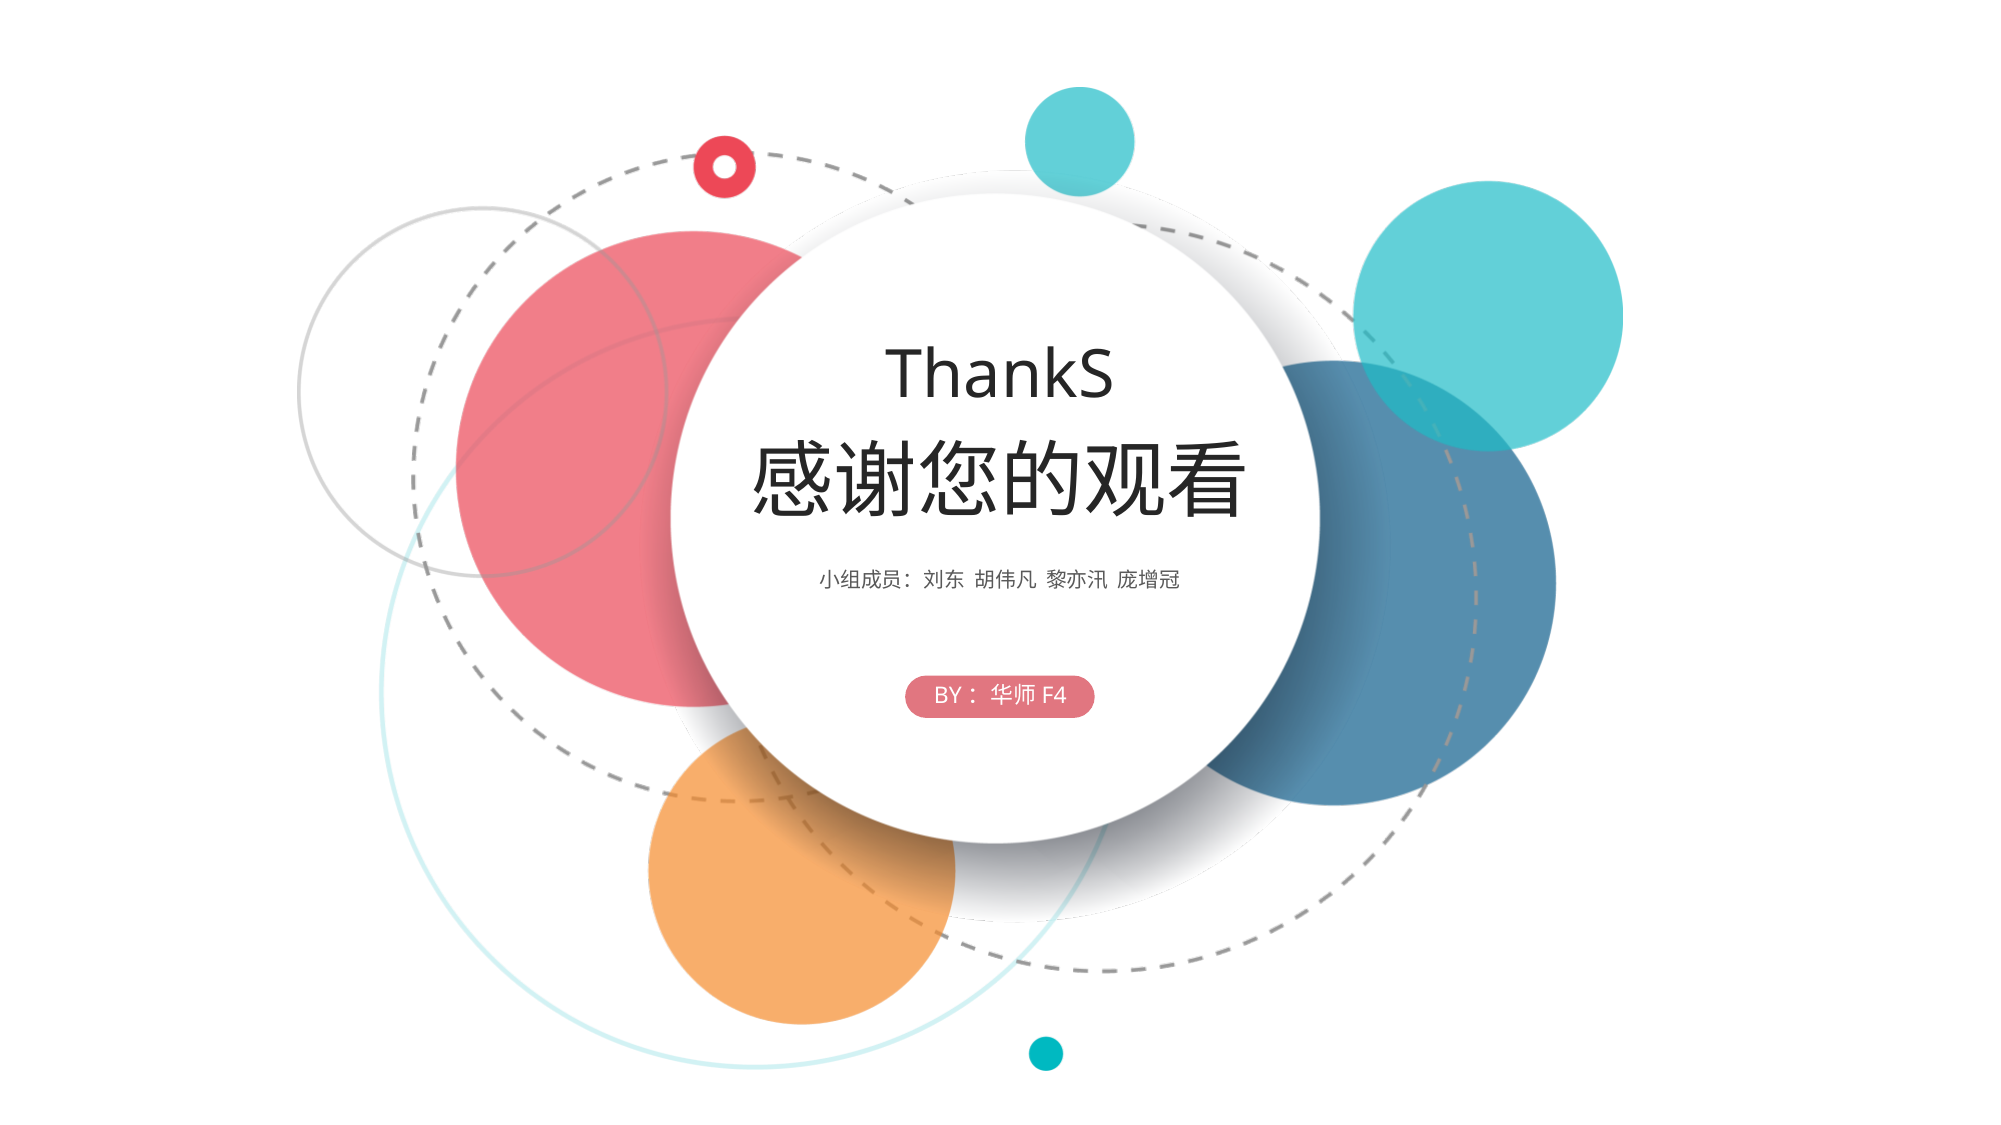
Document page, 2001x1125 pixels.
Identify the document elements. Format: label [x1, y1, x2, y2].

picture [297, 87, 1623, 1071]
text_box [905, 673, 1095, 718]
